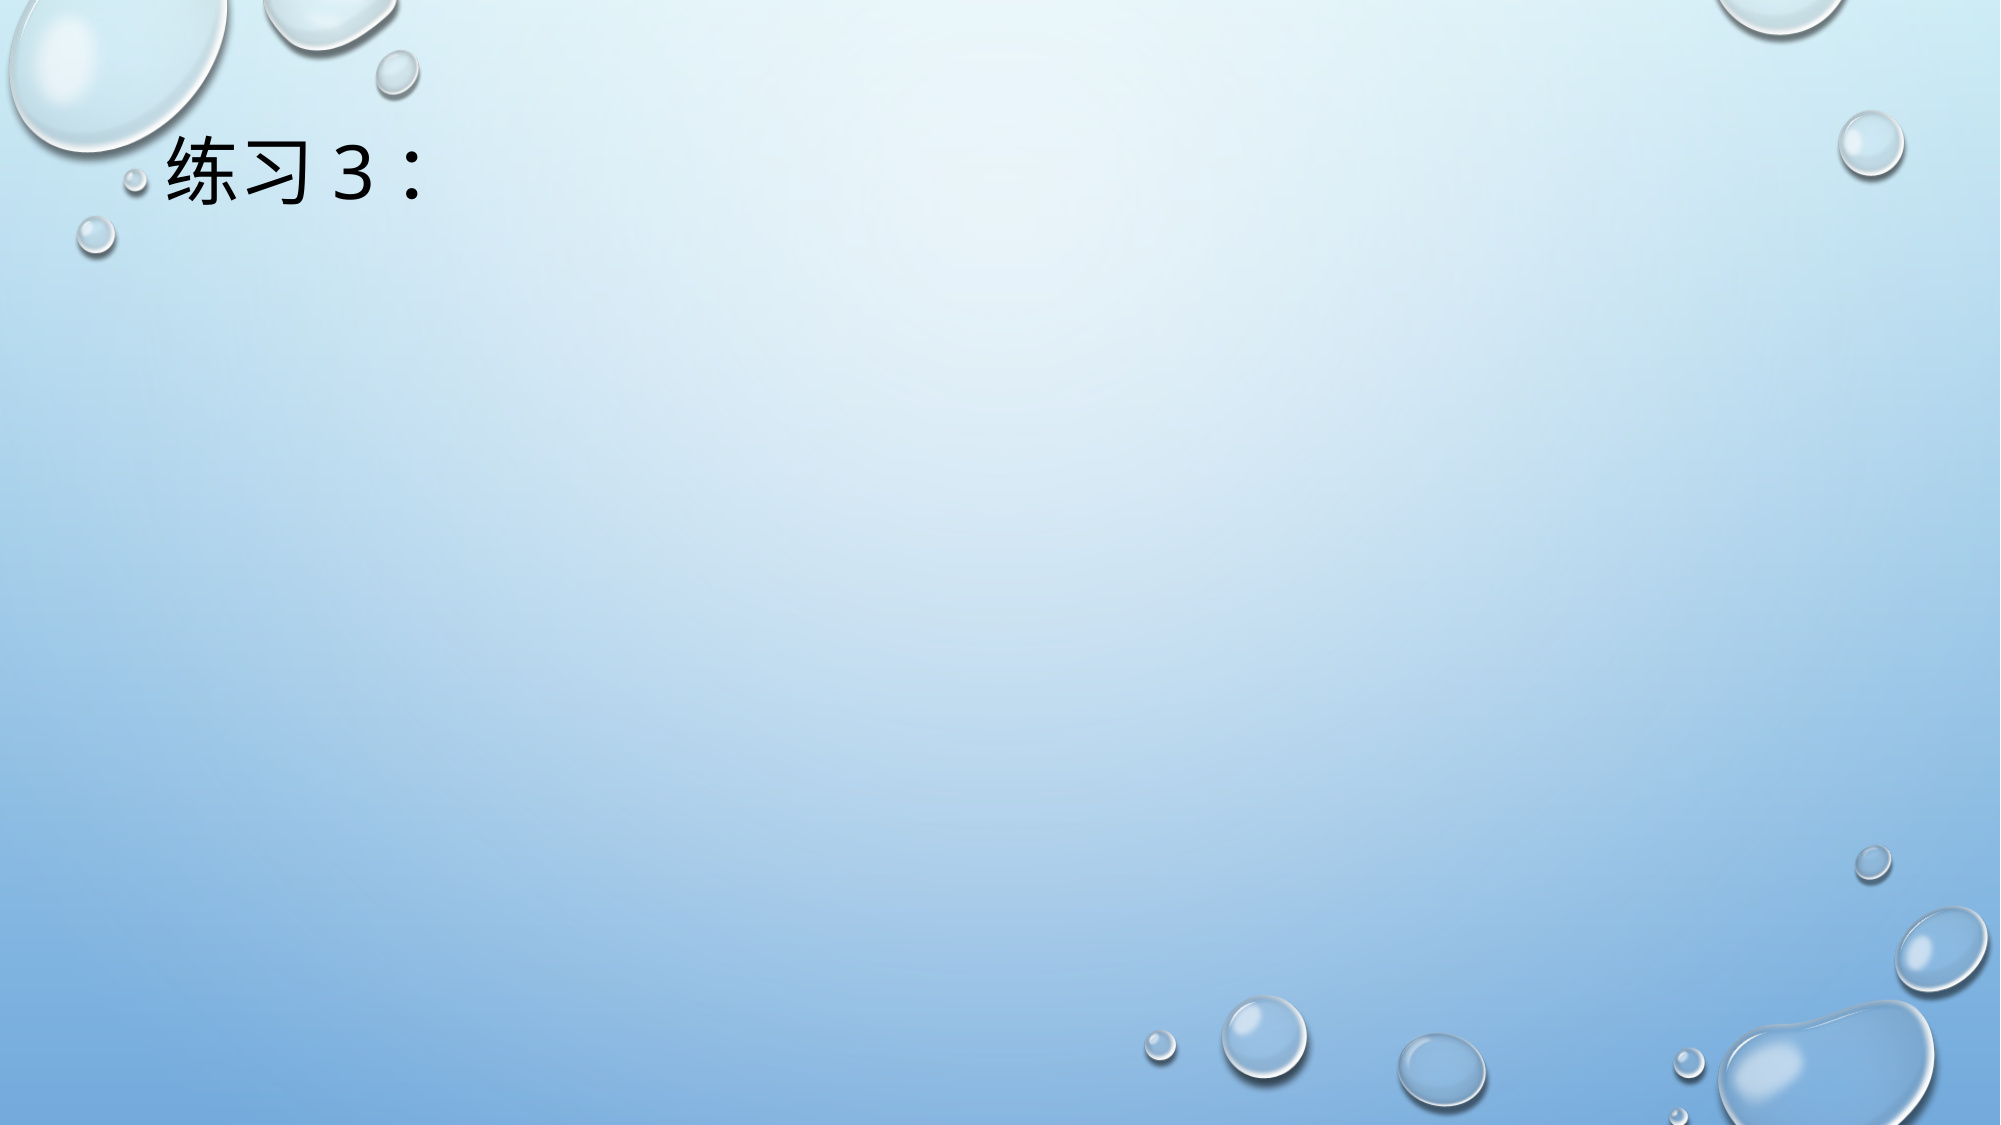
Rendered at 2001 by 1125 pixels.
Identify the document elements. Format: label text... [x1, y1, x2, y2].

picture [0, 0, 2000, 1125]
title 练习3： [149, 81, 1777, 269]
